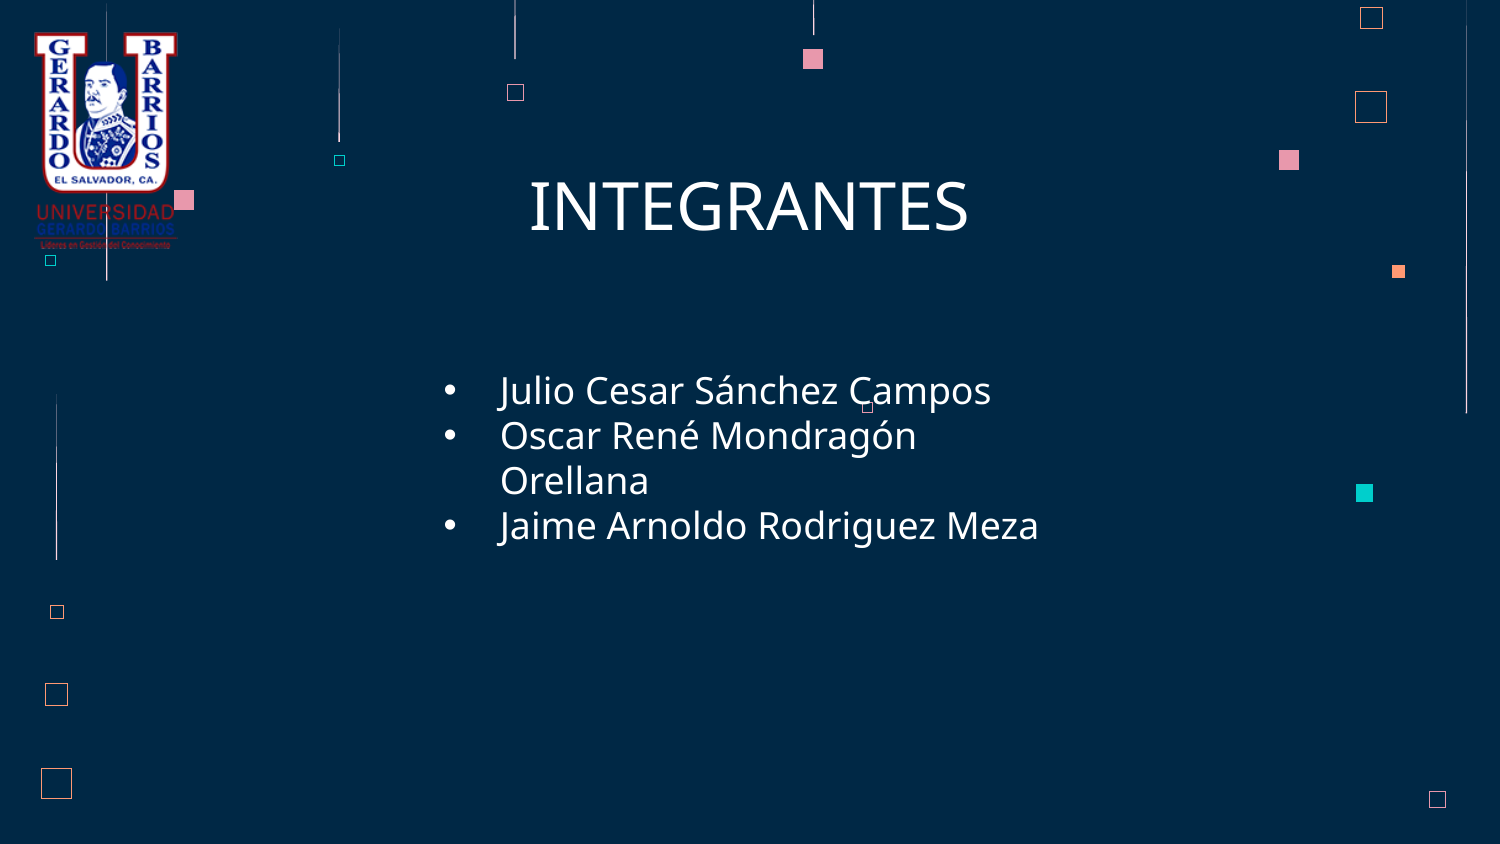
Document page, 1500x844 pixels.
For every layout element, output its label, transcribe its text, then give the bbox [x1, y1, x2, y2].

title INTEGRANTES [256, 148, 1244, 259]
picture [17, 20, 196, 267]
subtitle Julio Cesar Sánchez Campos Oscar René Mondragón Orellana Jaime Arnoldo Rodriguez Meza [409, 352, 1091, 483]
